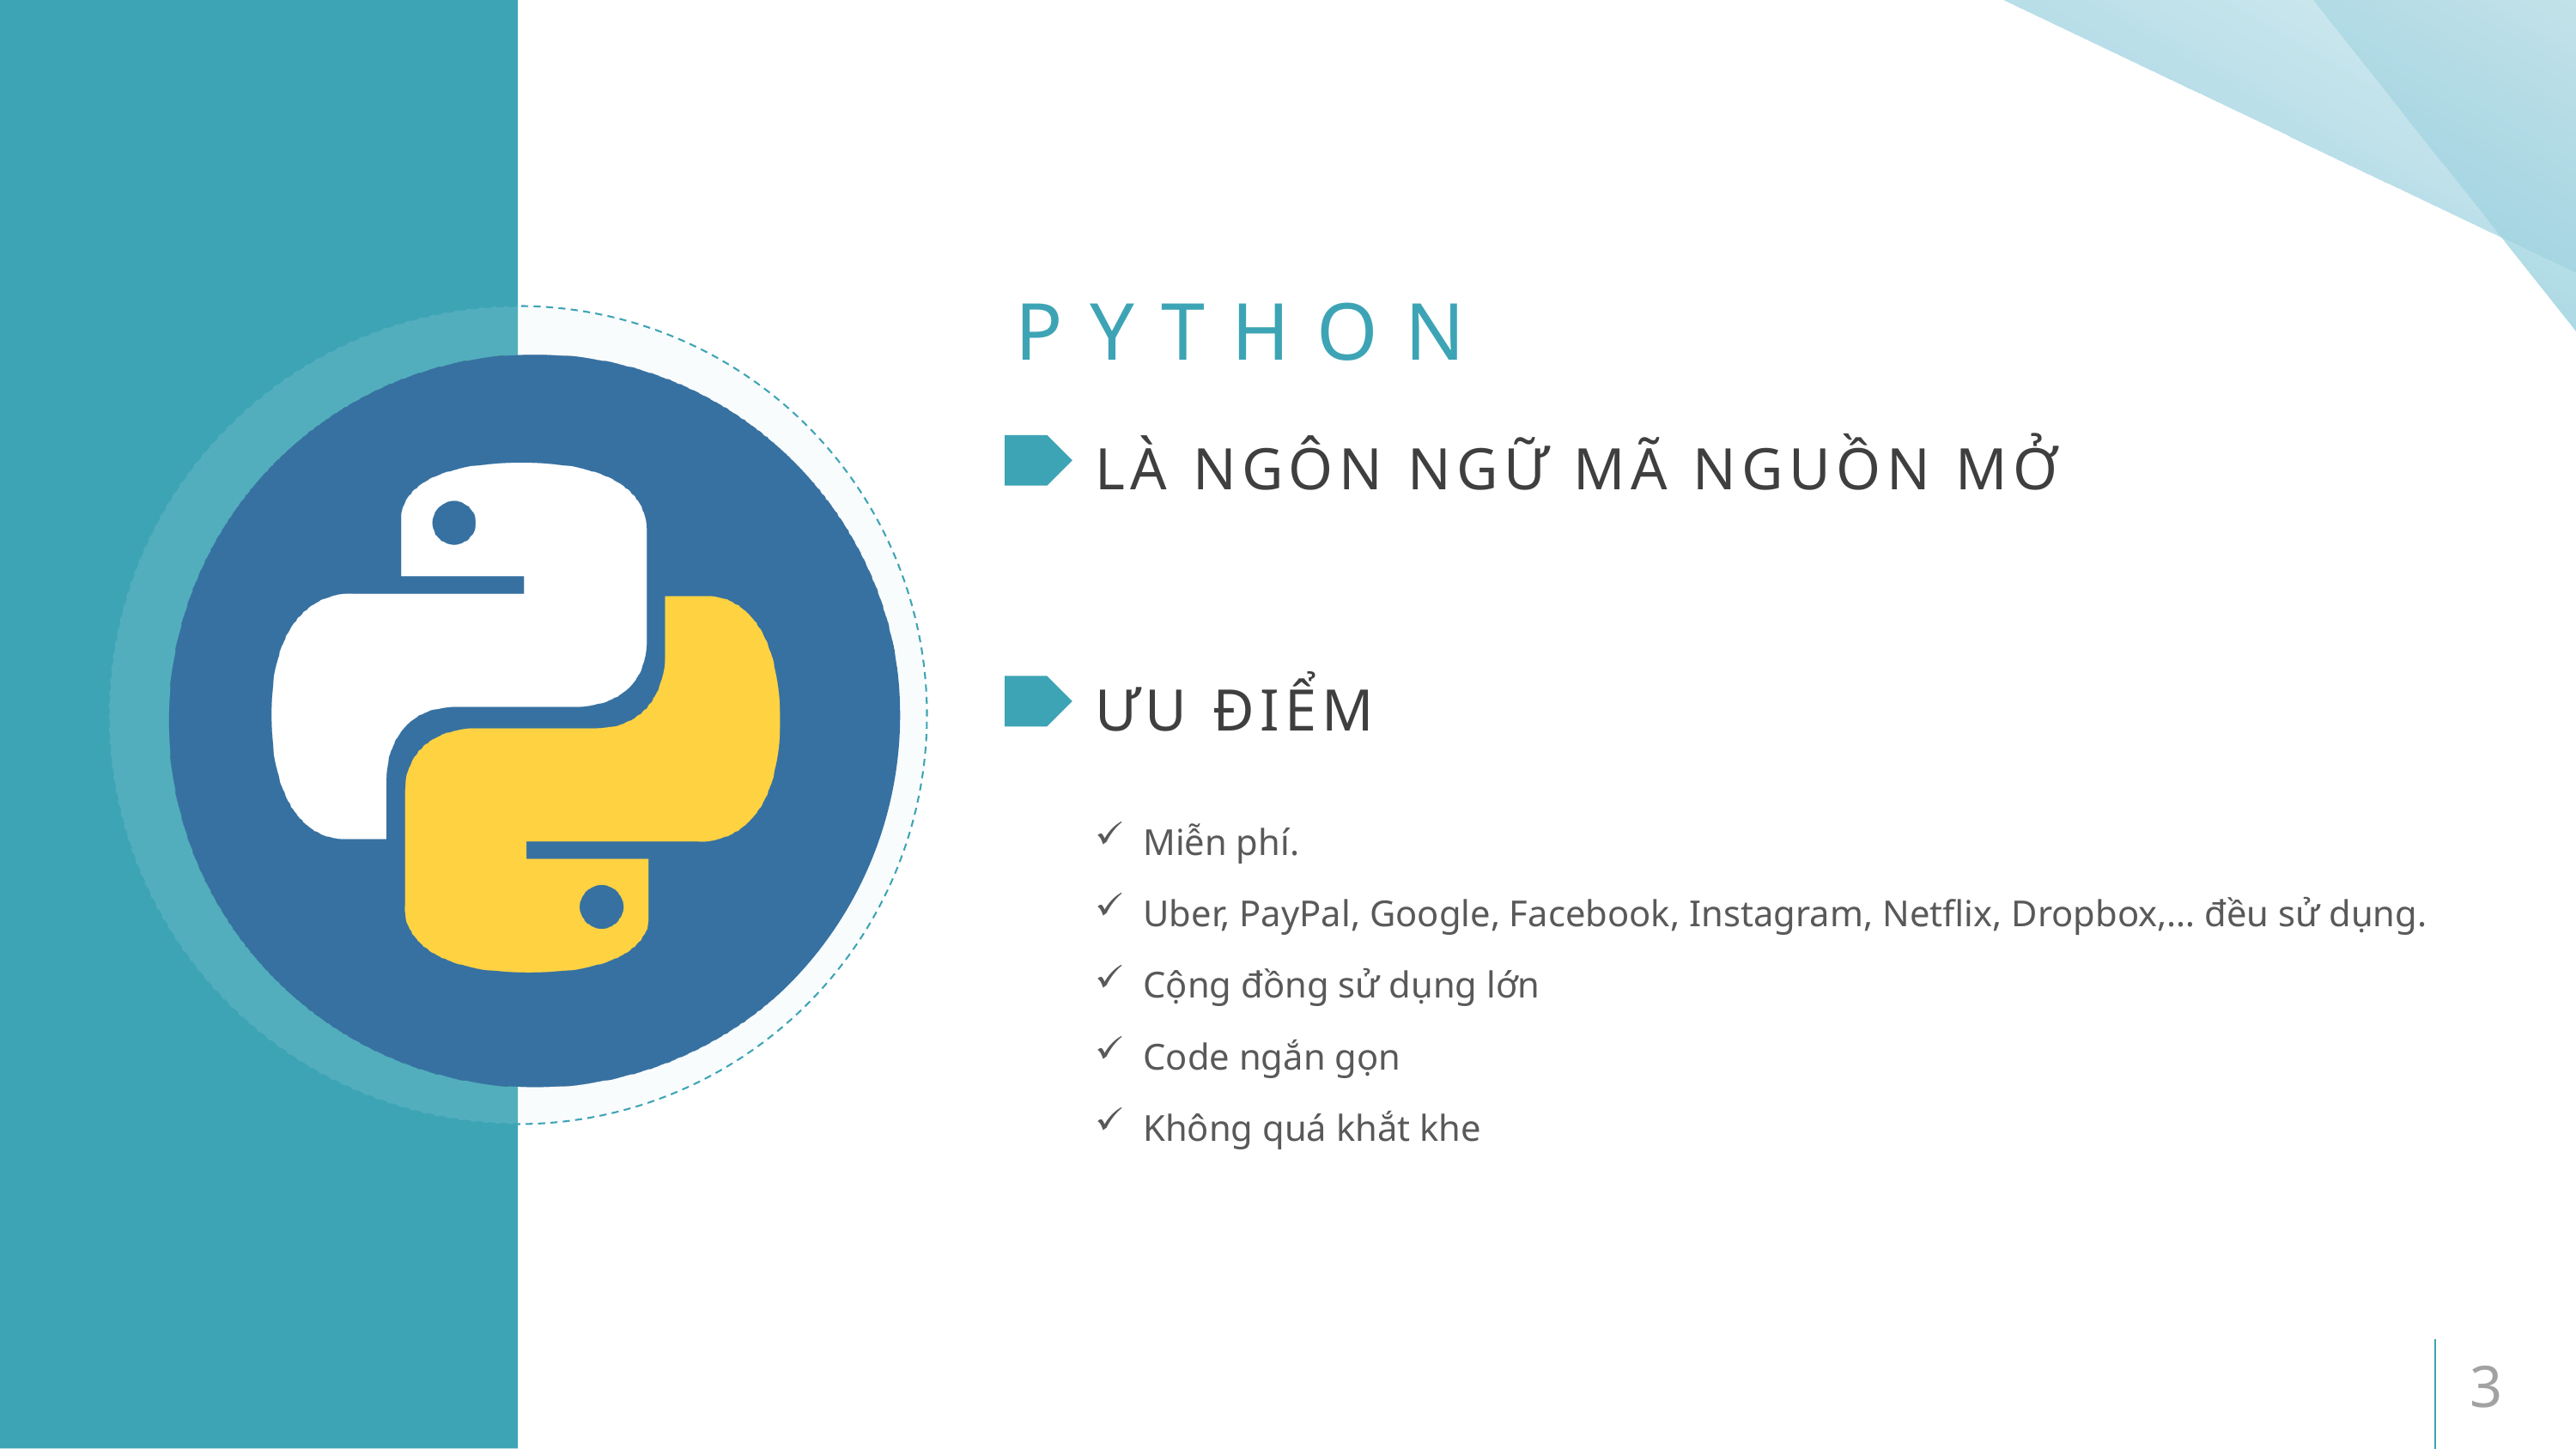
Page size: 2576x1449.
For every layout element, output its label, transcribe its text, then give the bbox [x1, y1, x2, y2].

slide_number 3 [2446, 1350, 2575, 1428]
title PYTHON [1002, 217, 2461, 382]
list Miễn phí. Uber, PayPal, Google, Facebook, Instagram, Netflix, Dropbox,… đều sử dụng. Cộng đồng sử dụng lớn Code ngắn gọn Không quá khắt khe [1072, 786, 2454, 1213]
list LÀ NGÔN NGỮ MÃ NGUỒN MỞ [1072, 407, 2416, 517]
list ƯU ĐIỂM [1072, 648, 2416, 757]
picture [135, 332, 901, 1098]
